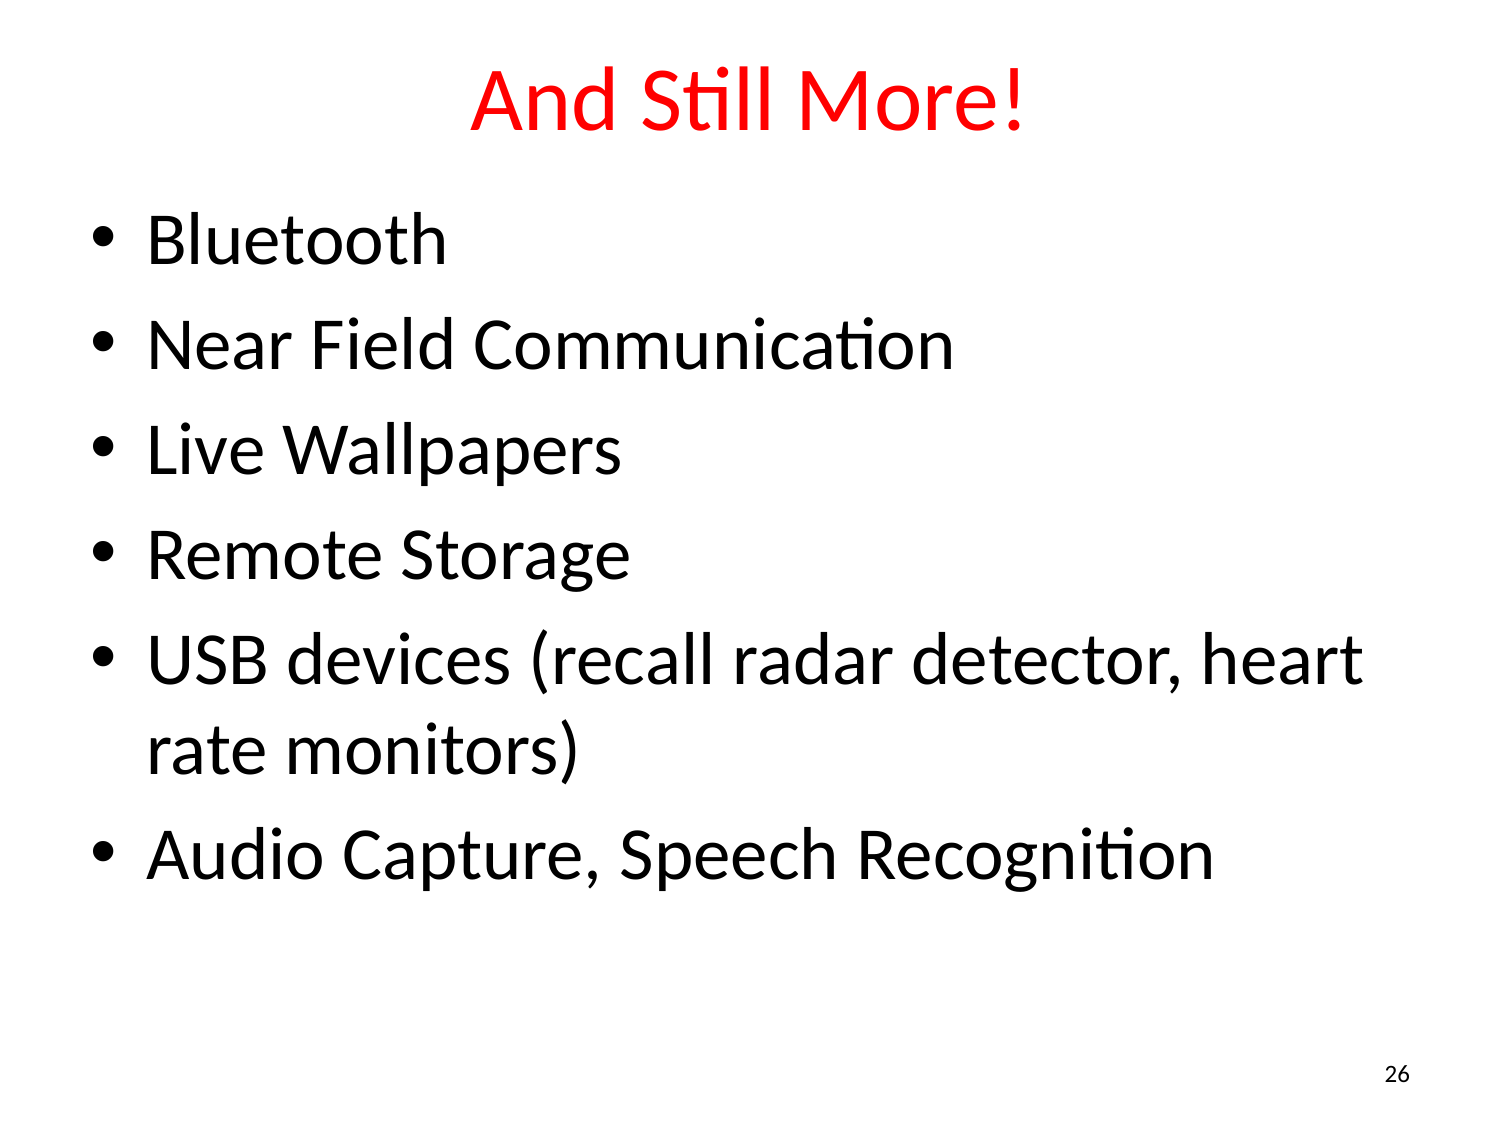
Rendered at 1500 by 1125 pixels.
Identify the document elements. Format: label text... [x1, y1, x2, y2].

list Bluetooth Near Field Communication Live Wallpapers Remote Storage USB devices (recall radar detector, heart rate monitors) Audio Capture, Speech Recognition [75, 182, 1425, 1038]
title And Still More! [75, 0, 1425, 182]
slide_number 26 [1074, 1042, 1425, 1103]
